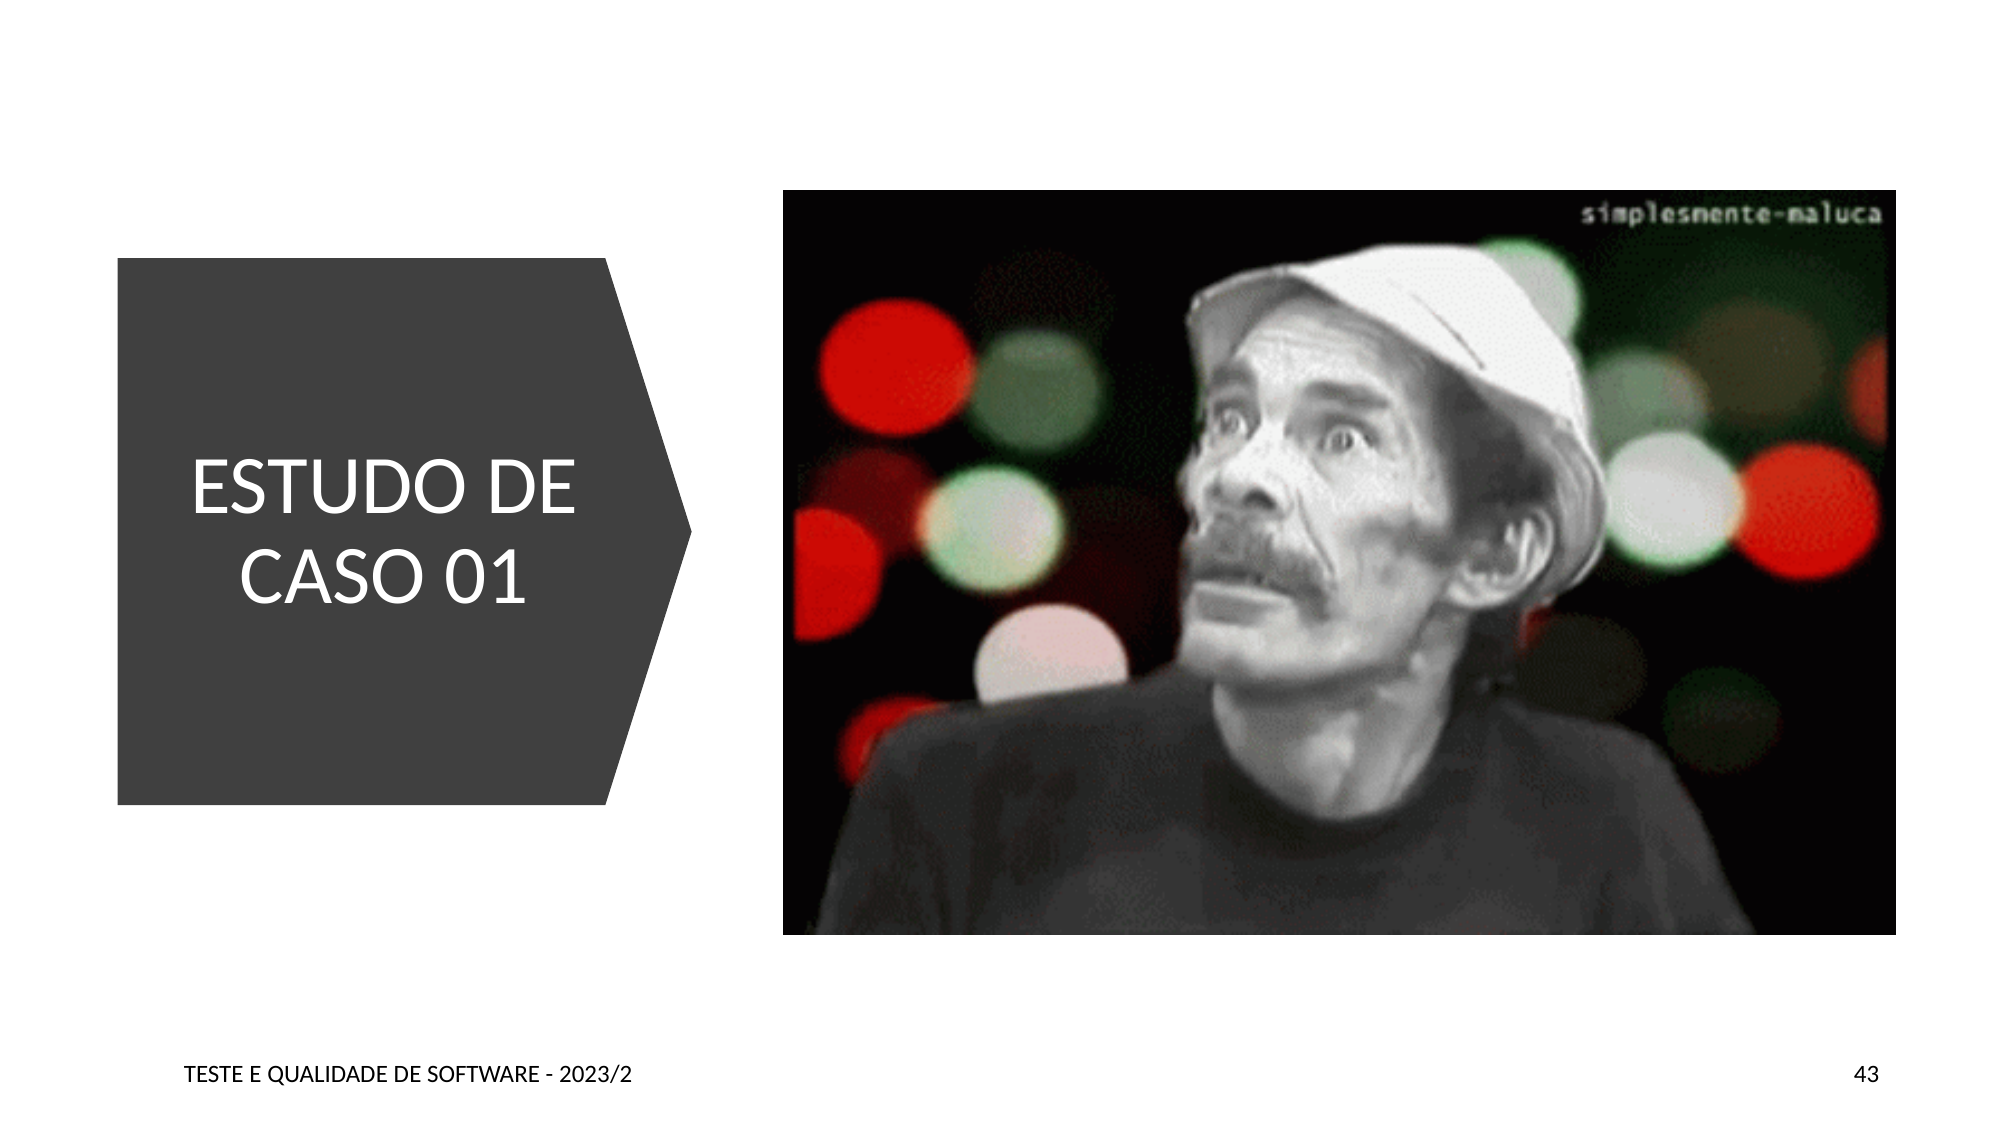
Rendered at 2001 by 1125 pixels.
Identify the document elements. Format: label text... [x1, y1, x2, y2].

text_box [117, 258, 692, 806]
footer TESTE E QUALIDADE DE SOFTWARE - 2023/2 [168, 1042, 1188, 1103]
title ESTUDO DE CASO 01 [168, 322, 601, 741]
slide_number 43 [1810, 1042, 1895, 1103]
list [783, 190, 1897, 935]
